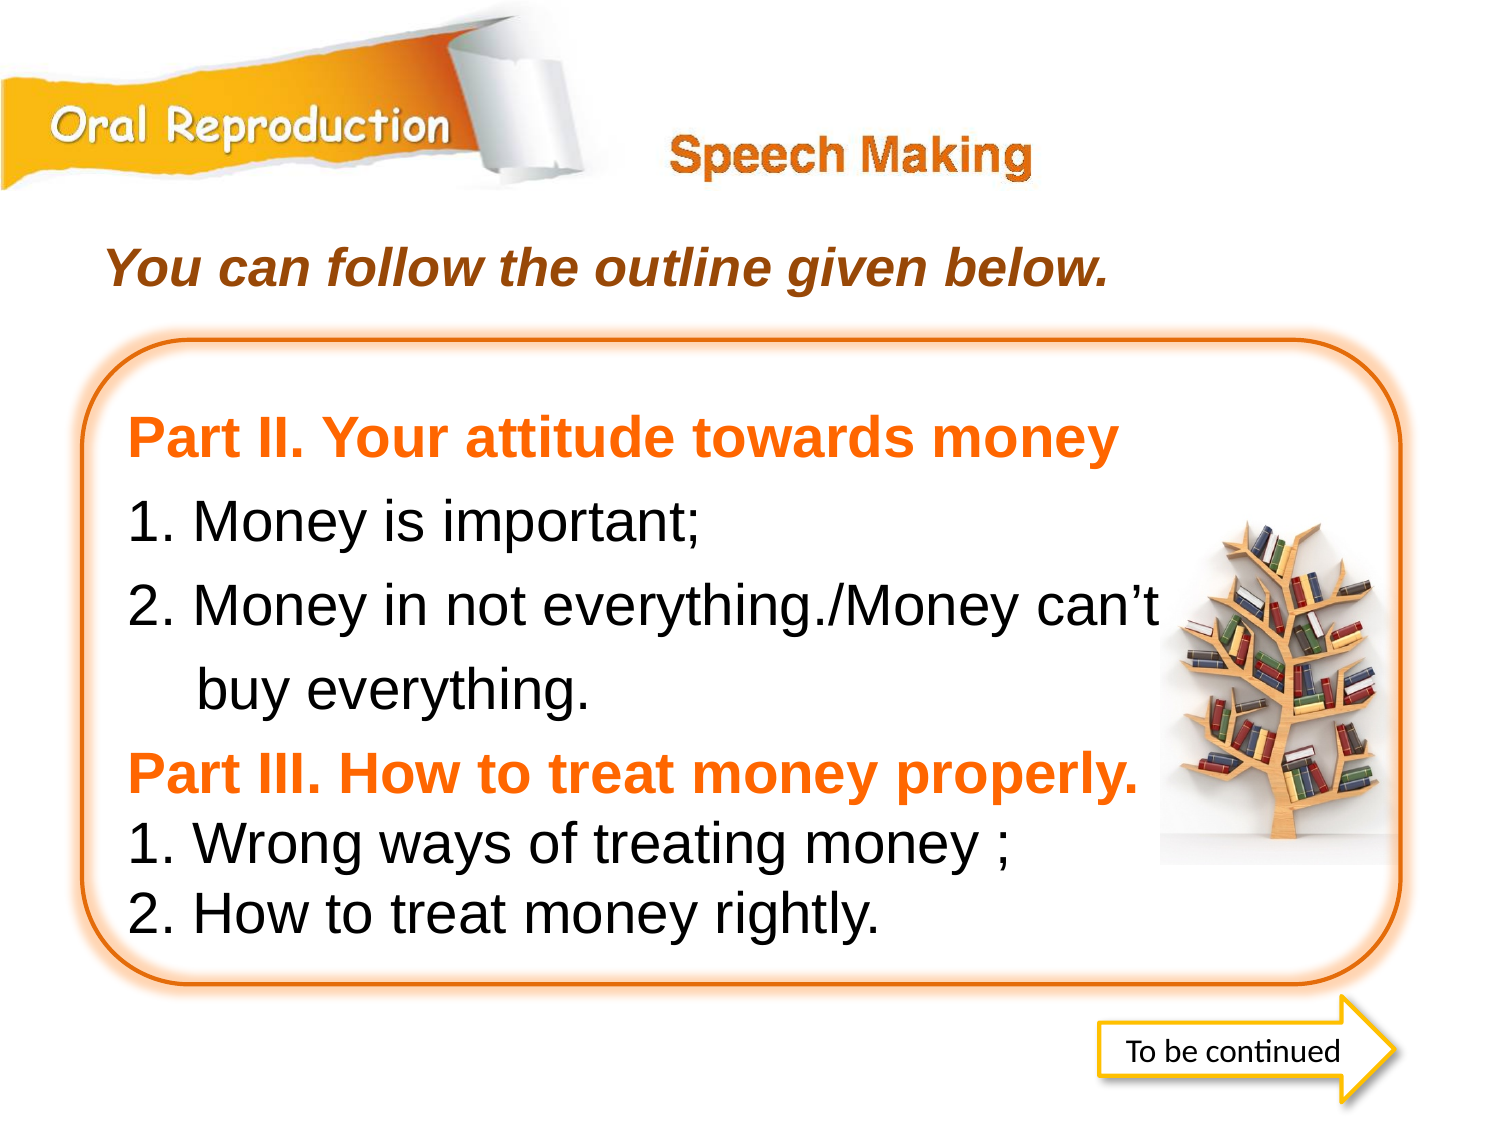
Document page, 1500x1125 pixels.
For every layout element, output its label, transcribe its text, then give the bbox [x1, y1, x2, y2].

picture [1159, 503, 1401, 865]
text_box To be continued [1097, 994, 1397, 1105]
text_box [79, 337, 1378, 955]
text_box [1395, 407, 1403, 505]
text_box Part II. Your attitude towards money 1. Money is important; 2. Money in not everything./Money can’t buy everything. Part III. How to treat money properly. 1. Wrong ways of treating money ; 2. How to treat money rightly. [112, 377, 1395, 1037]
text_box [1395, 870, 1403, 918]
text_box You can follow the outline given below. [87, 224, 1172, 305]
picture [0, 0, 1234, 192]
